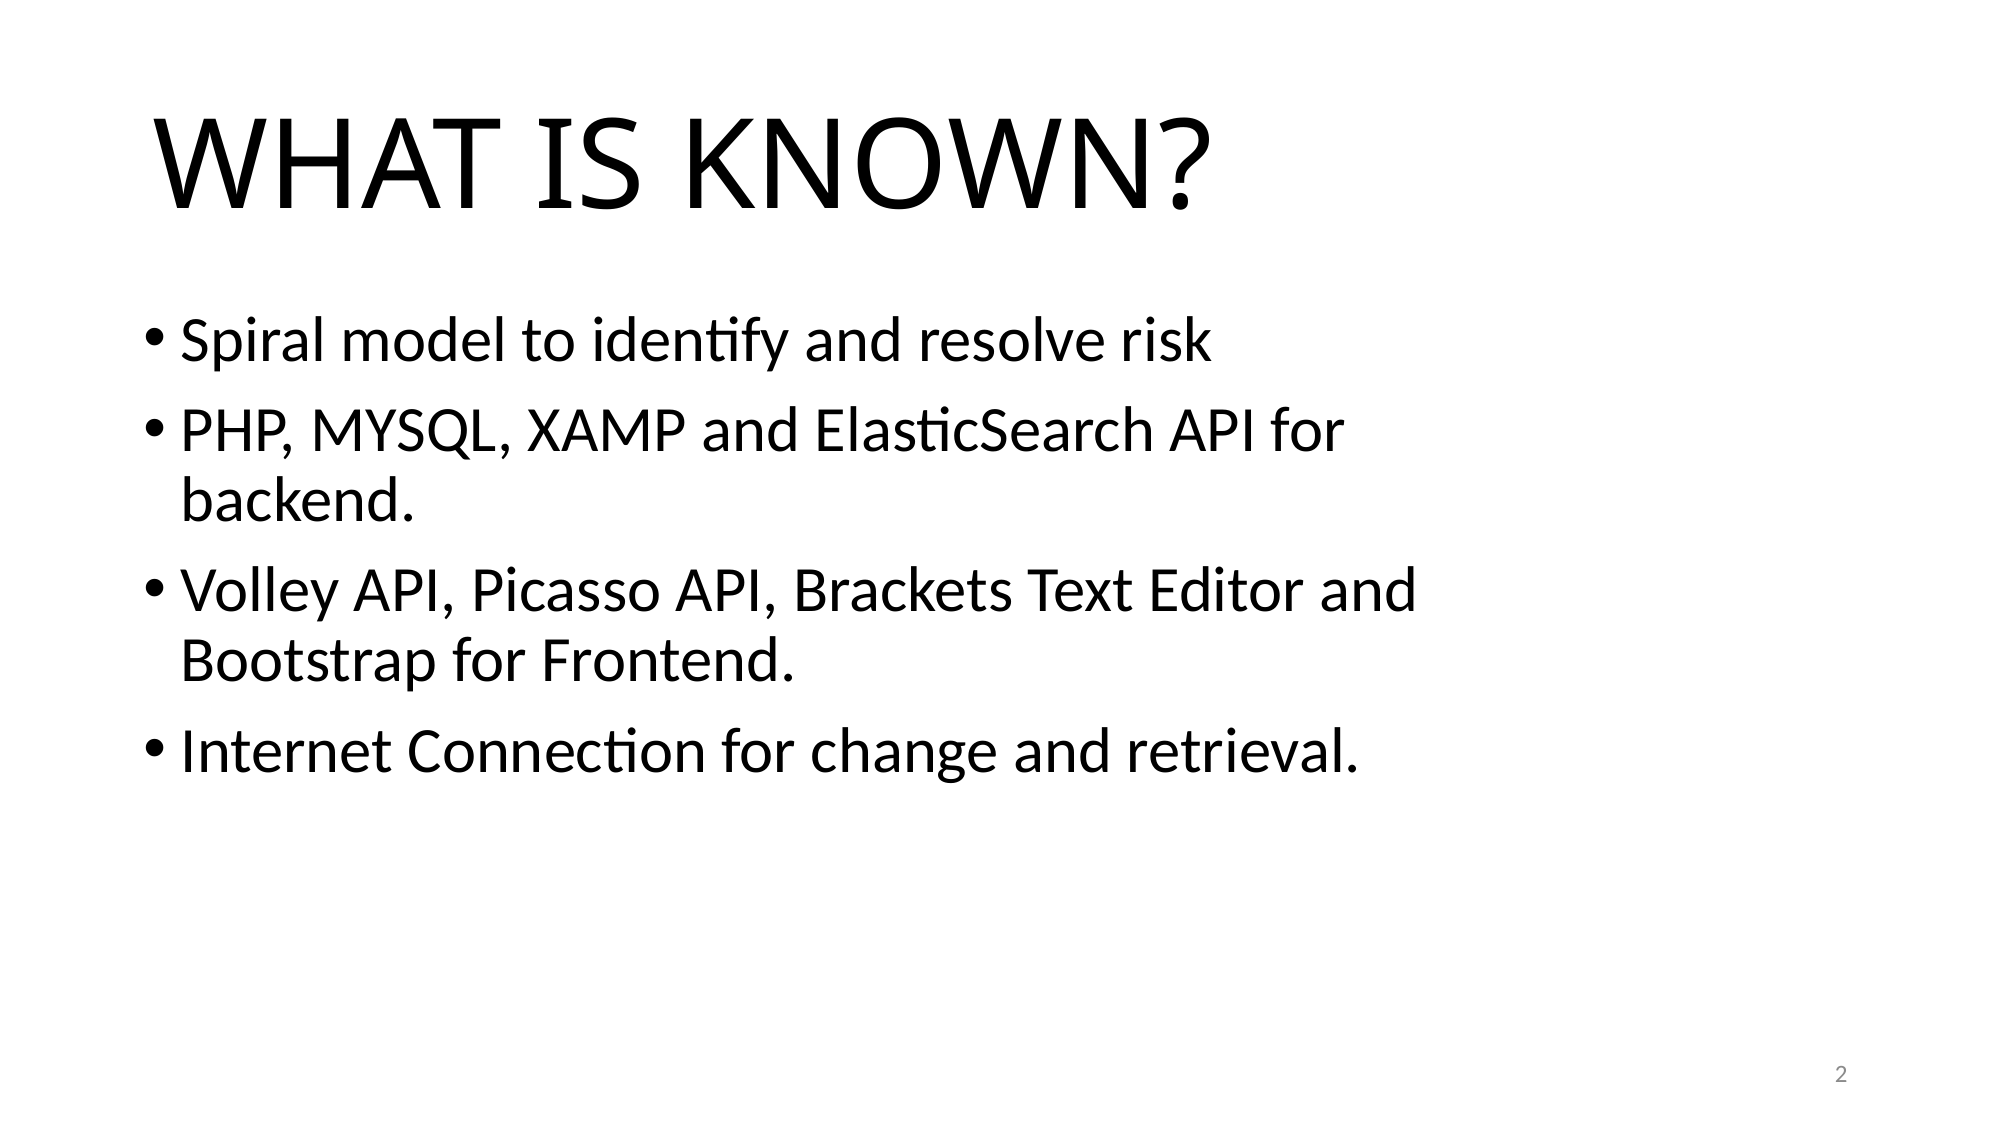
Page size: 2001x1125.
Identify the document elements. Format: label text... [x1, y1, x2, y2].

list Spiral model to identify and resolve risk PHP, MYSQL, XAMP and ElasticSearch API for backend. Volley API, Picasso API, Brackets Text Editor and Bootstrap for Frontend. Internet Connection for change and retrieval. [128, 297, 1539, 1074]
slide_number 2 [1412, 1042, 1863, 1103]
title WHAT IS KNOWN? [137, 59, 1863, 278]
